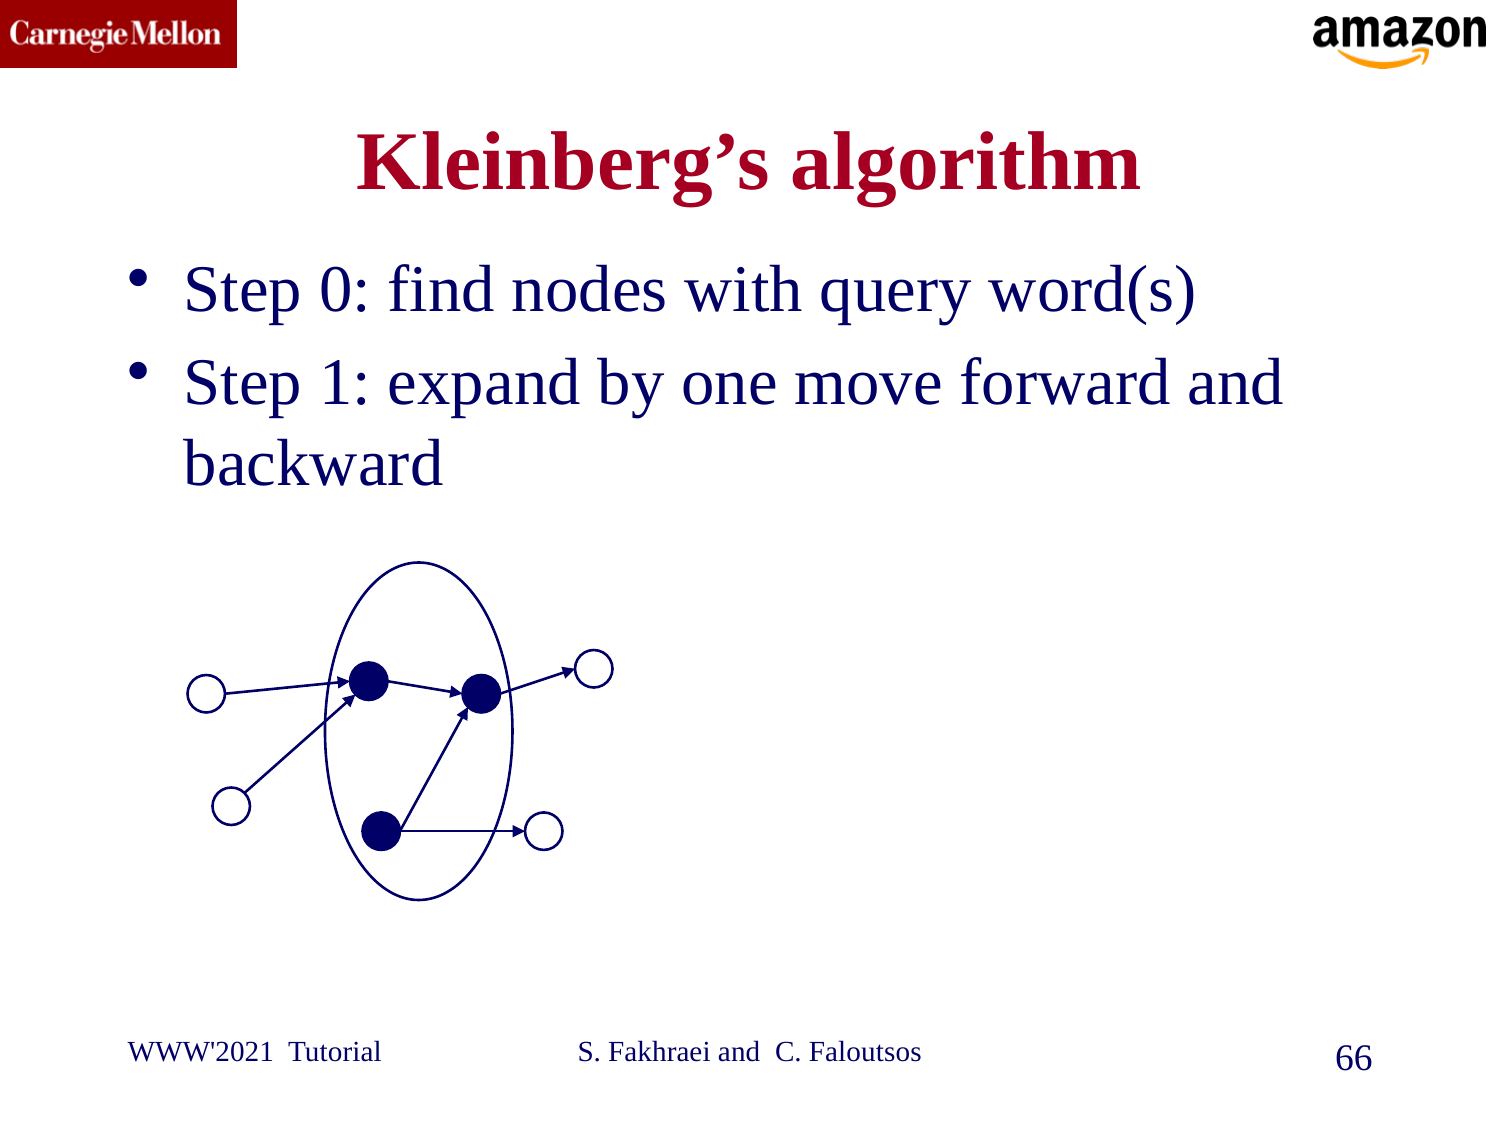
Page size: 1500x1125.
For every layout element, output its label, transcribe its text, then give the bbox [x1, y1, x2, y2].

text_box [226, 680, 349, 694]
text_box [212, 787, 250, 826]
list Step 0: find nodes with query word(s) Step 1: expand by one move forward and backward [112, 237, 1388, 1001]
text_box [525, 812, 563, 850]
text_box [397, 709, 493, 839]
picture [1313, 16, 1486, 69]
slide_number 66 [1074, 1024, 1388, 1101]
text_box [187, 675, 224, 713]
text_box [401, 708, 469, 830]
slide_number WWW'2021 Tutorial [112, 1024, 426, 1101]
title Kleinberg’s algorithm [112, 99, 1388, 213]
text_box [329, 562, 513, 901]
footer S. Fakhraei and C. Faloutsos [512, 1024, 988, 1101]
picture [0, 0, 237, 68]
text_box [244, 695, 356, 792]
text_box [500, 668, 574, 694]
text_box [575, 650, 613, 688]
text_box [388, 680, 462, 694]
